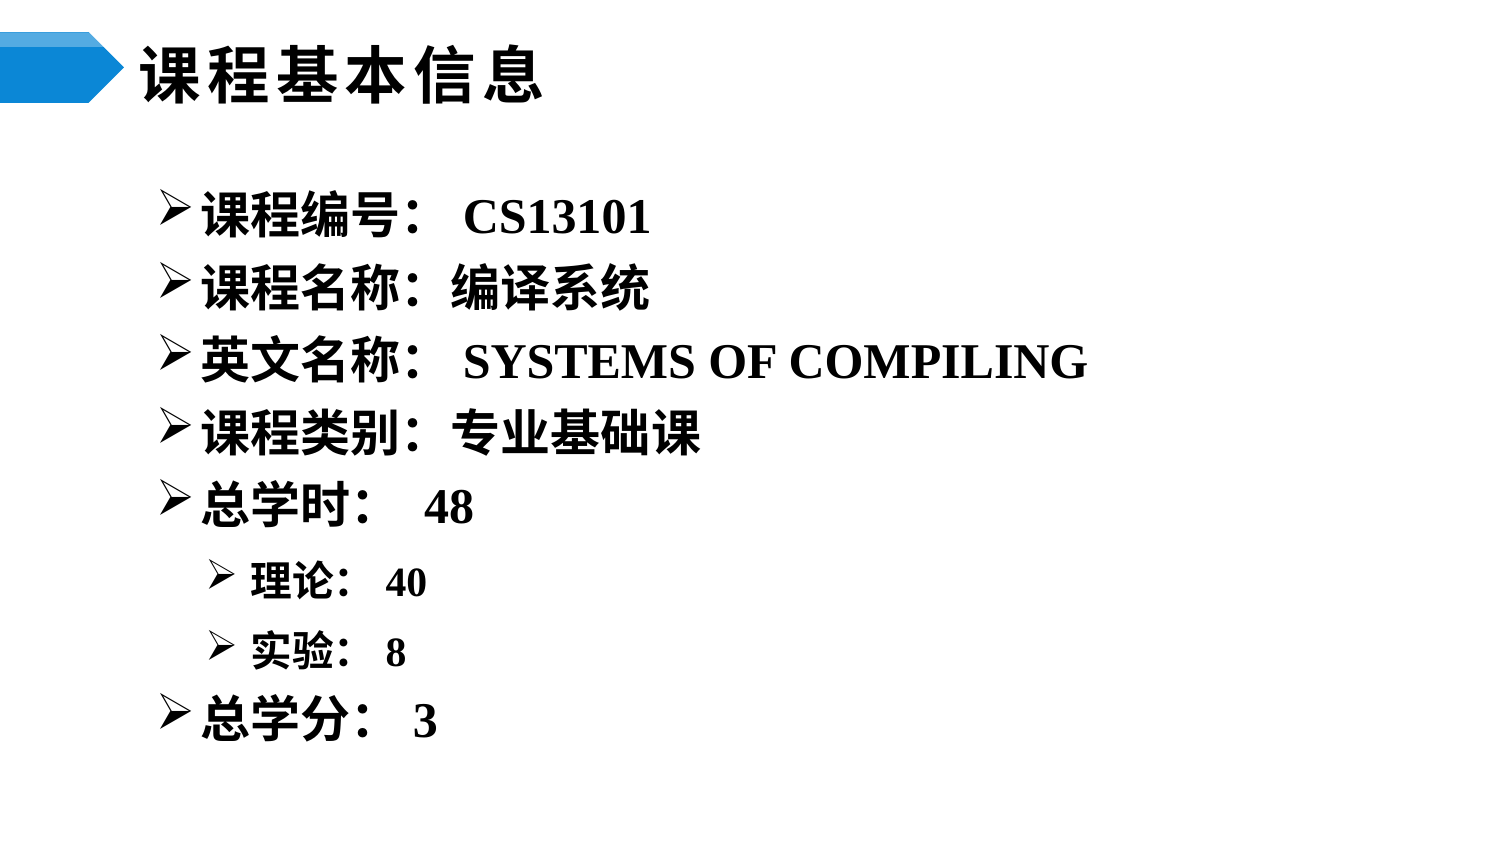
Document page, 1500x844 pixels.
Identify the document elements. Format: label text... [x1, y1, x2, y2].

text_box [0, 31, 125, 104]
title 课程基本信息 [130, 43, 1425, 103]
list 课程编号：CS13101 课程名称：编译系统 英文名称：SYSTEMS OF COMPILING 课程类别：专业基础课 总学时： 48 理论：40 实验：8 总学分：3 [140, 173, 1500, 812]
